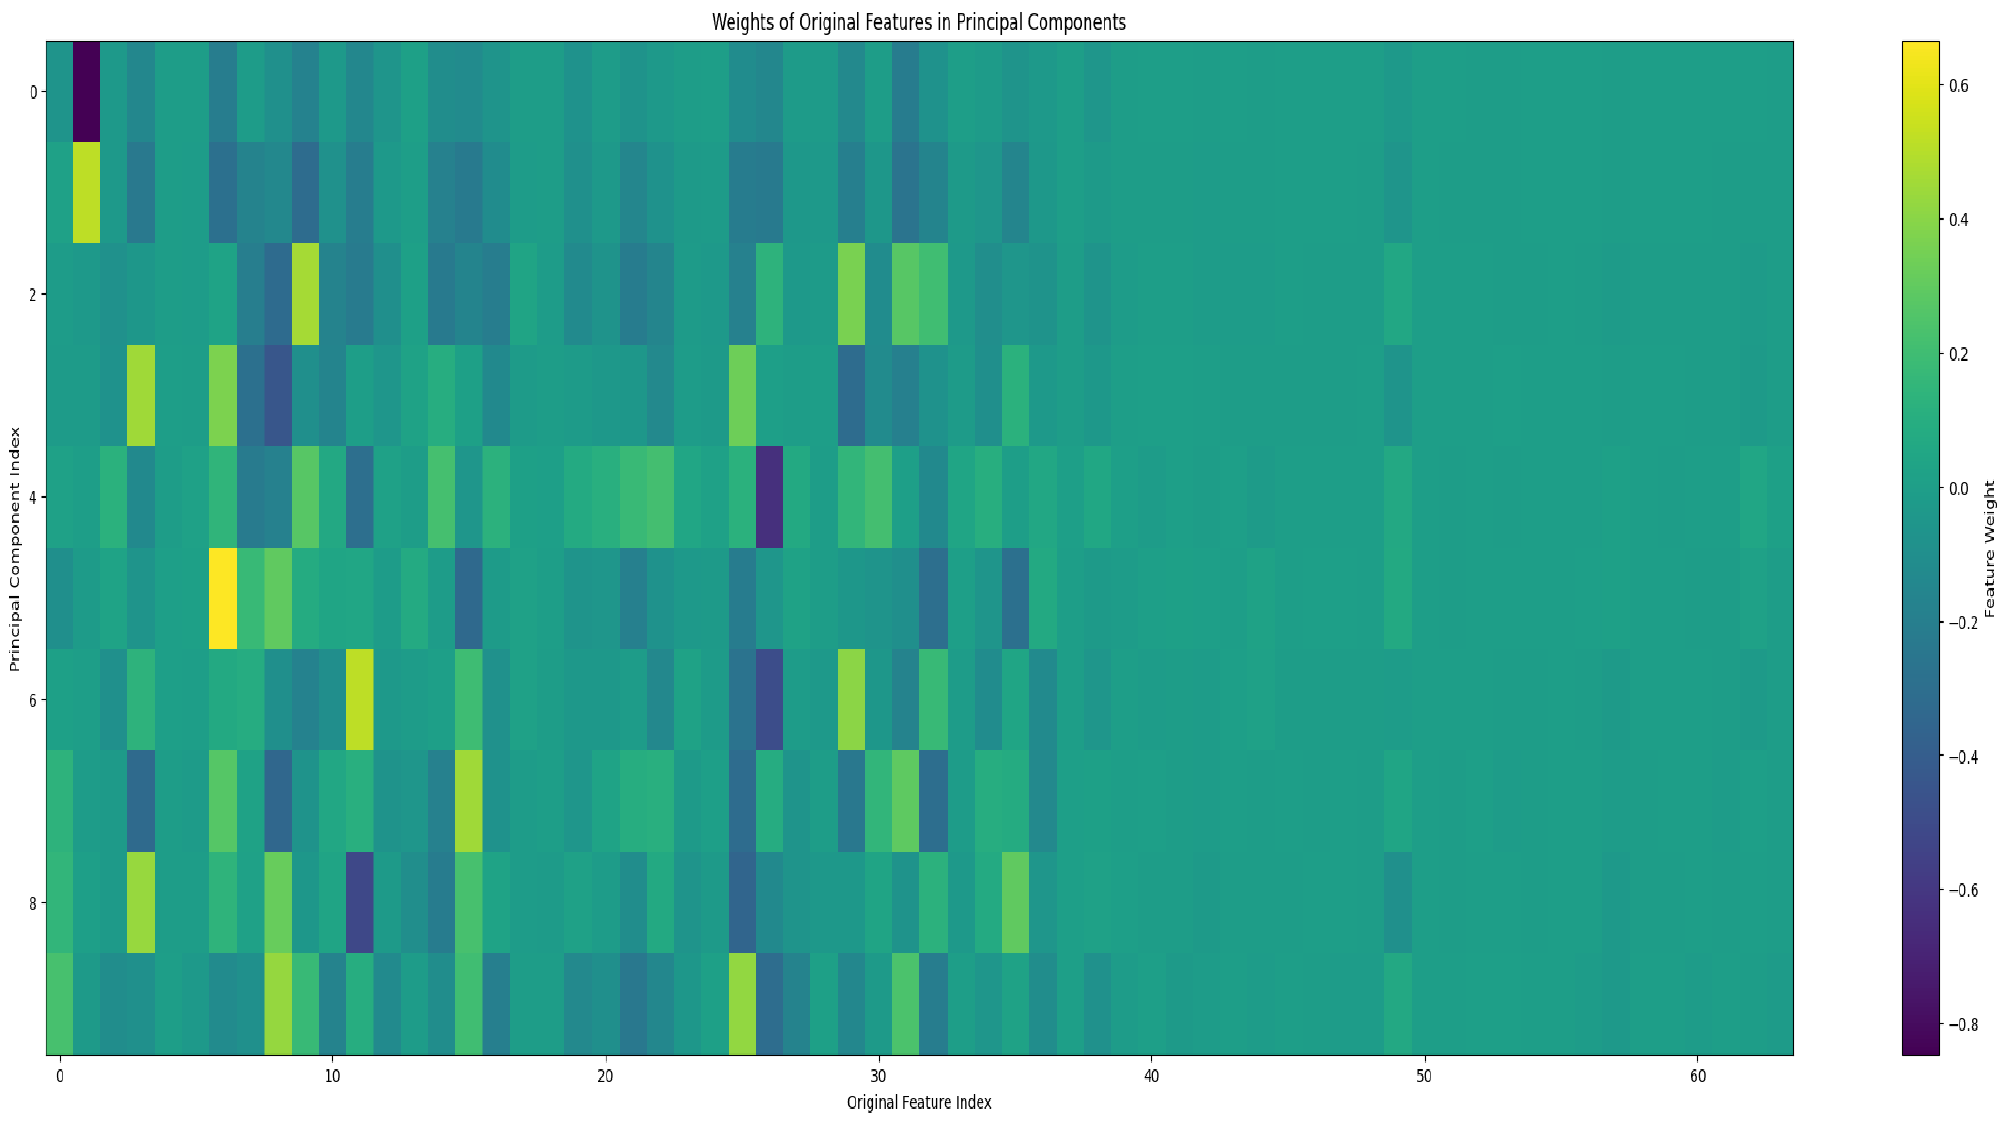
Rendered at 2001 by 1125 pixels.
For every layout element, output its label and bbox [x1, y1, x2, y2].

list [0, 0, 2000, 1125]
